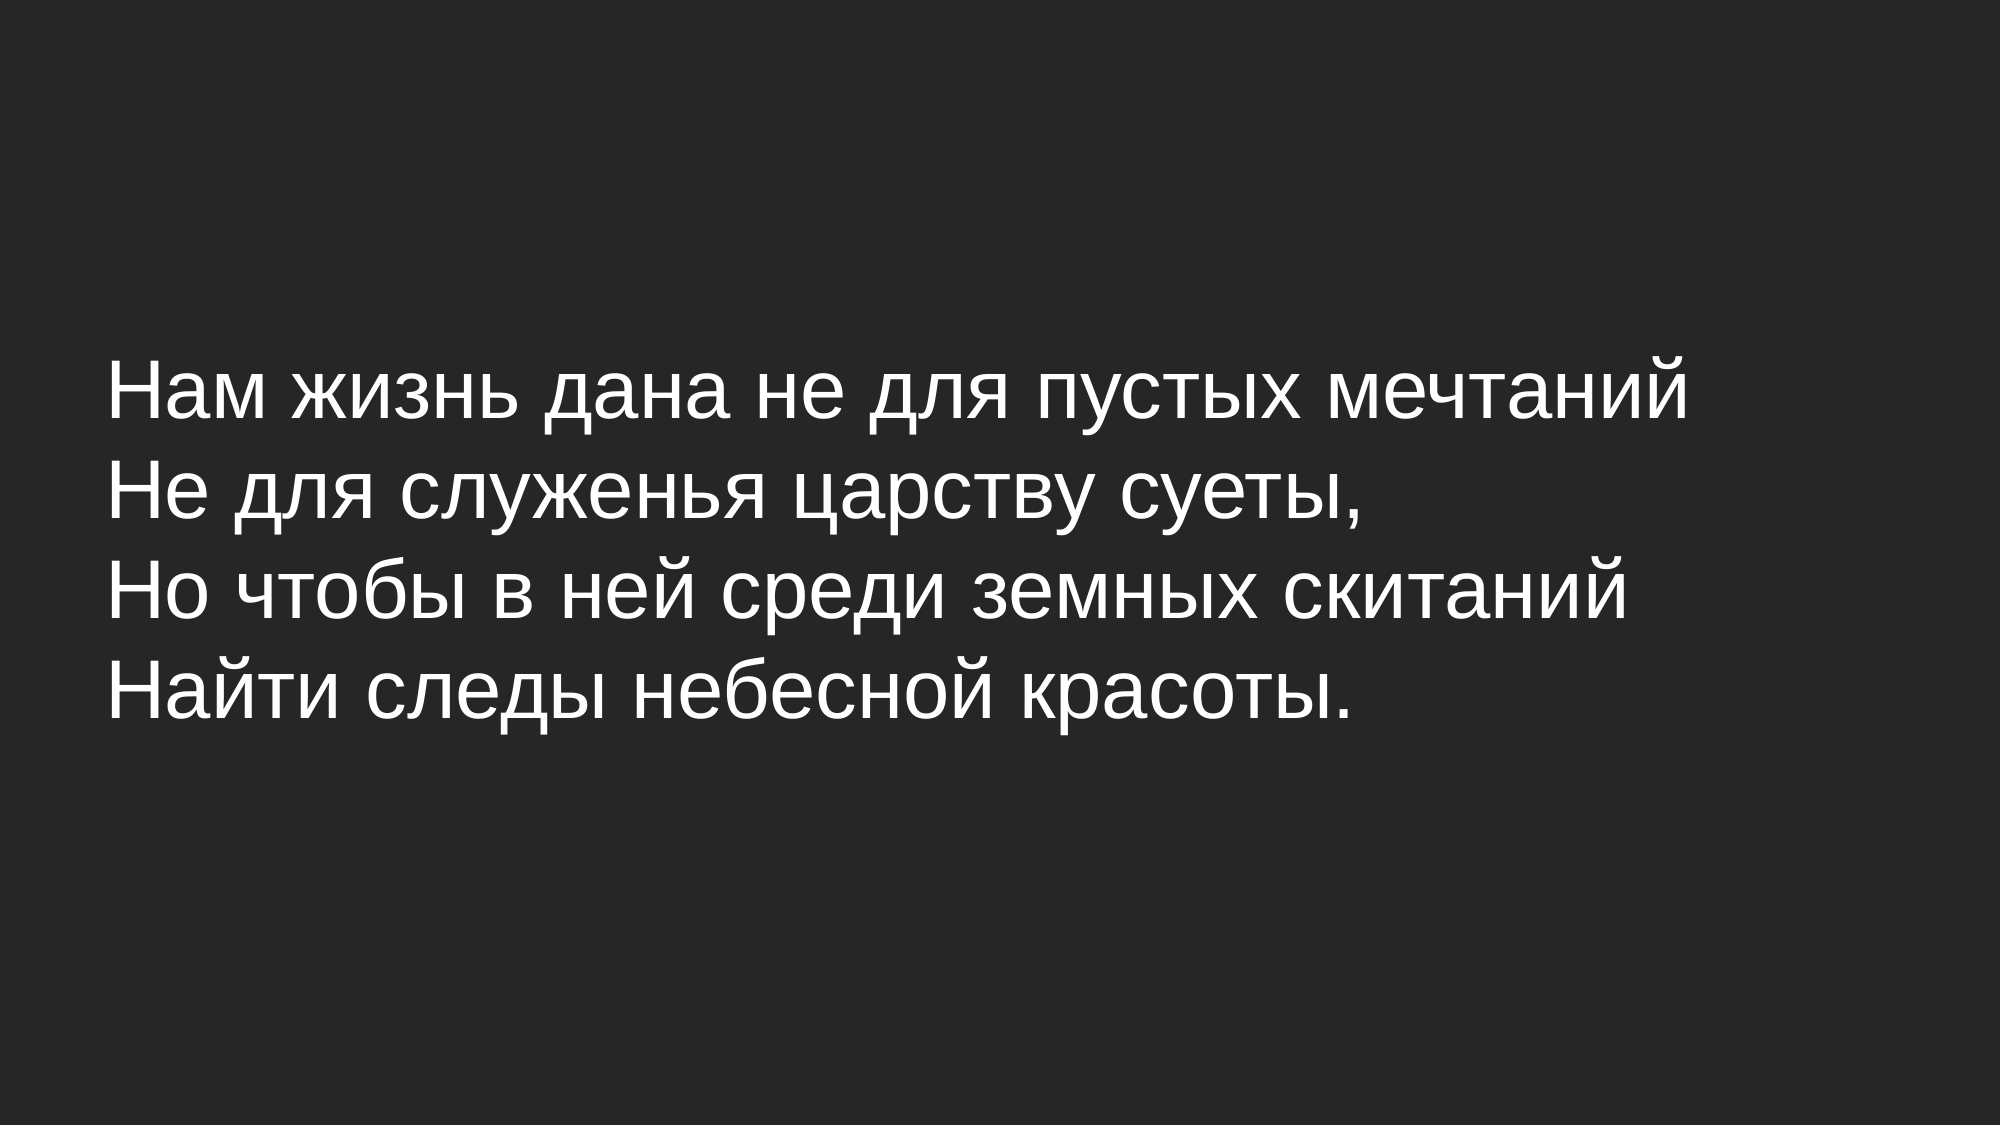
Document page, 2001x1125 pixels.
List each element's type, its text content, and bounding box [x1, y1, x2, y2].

text_box Нам жизнь дана не для пустых мечтаний Не для служенья царству суеты, Но чтобы в ней среди земных скитаний Найти следы небесной красоты. [89, 347, 1752, 723]
